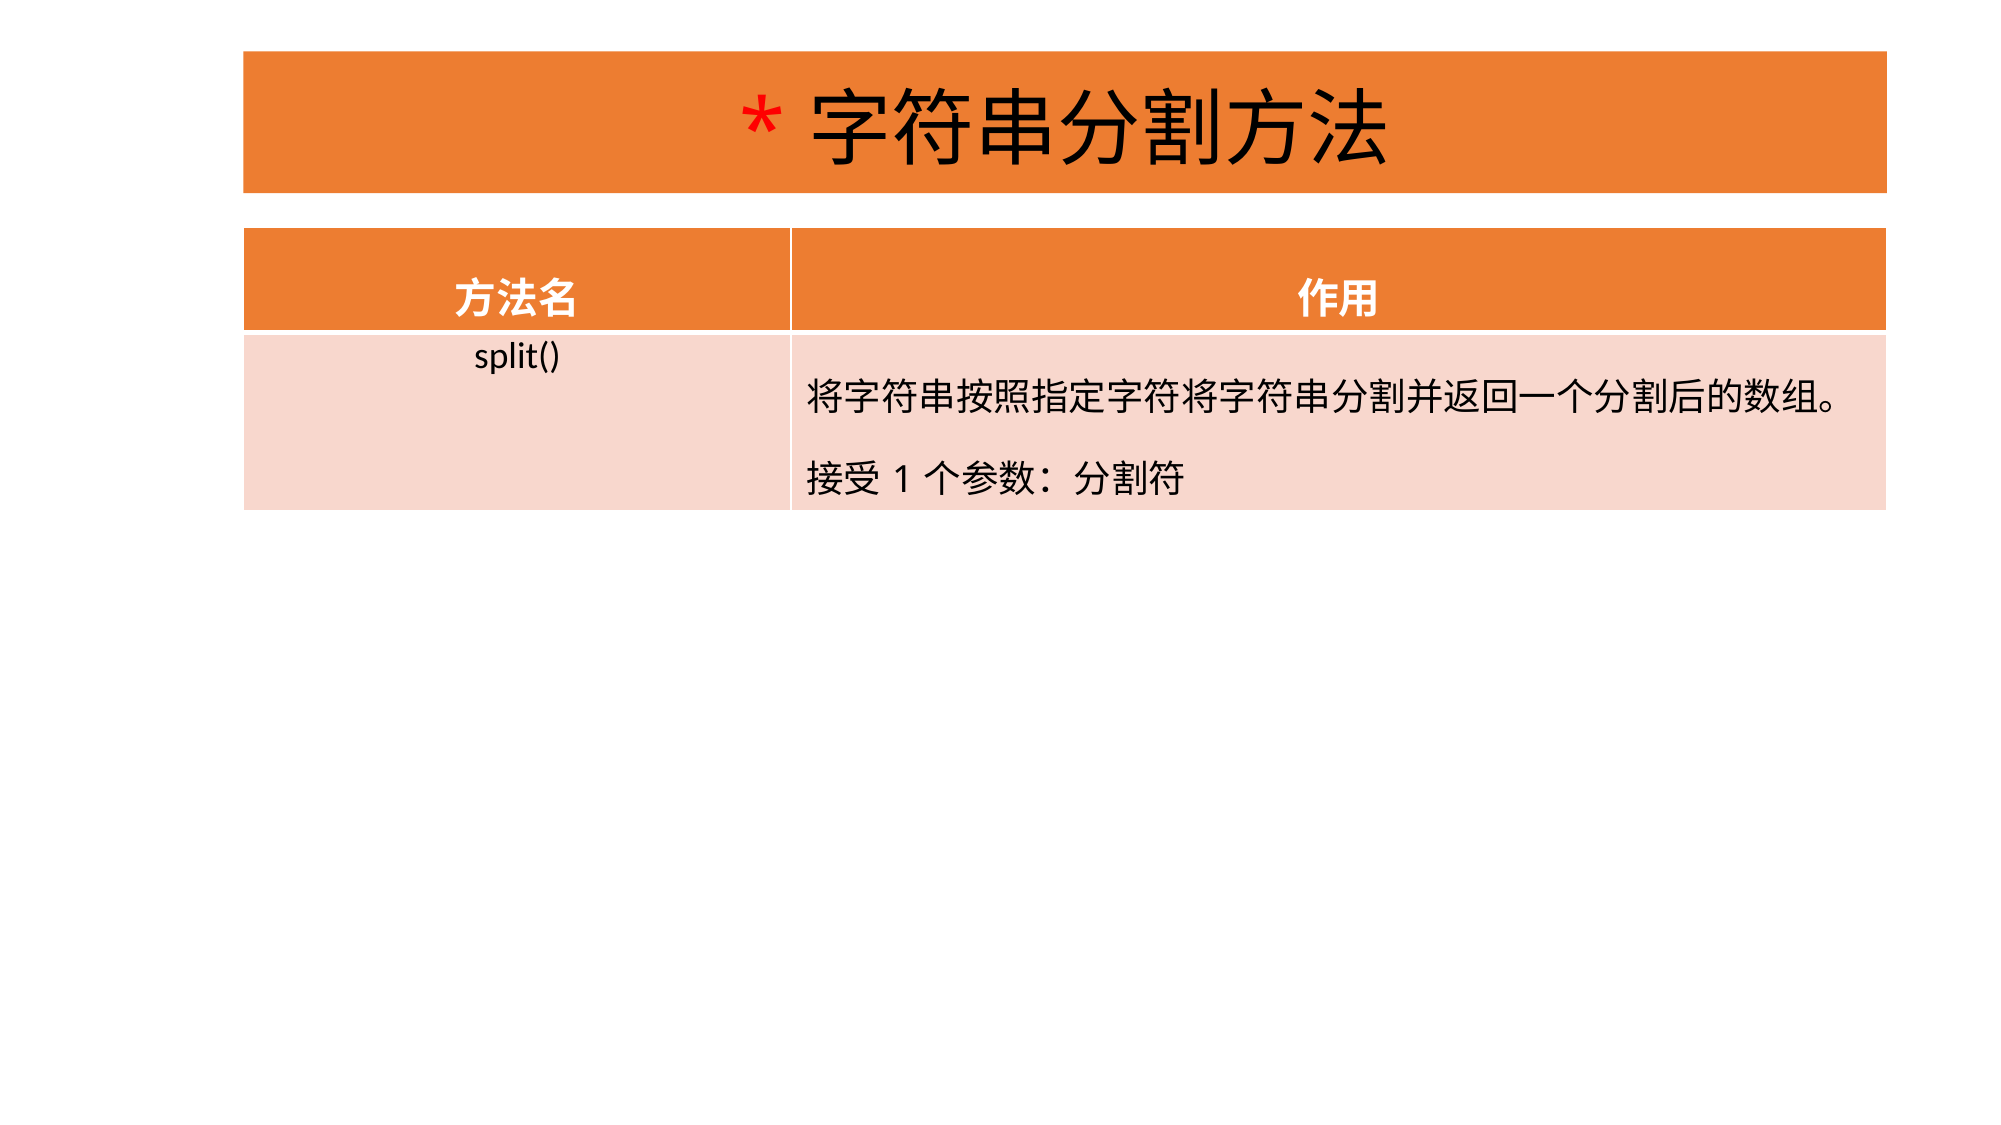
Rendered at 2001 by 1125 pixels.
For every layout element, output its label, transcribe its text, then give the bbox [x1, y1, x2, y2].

table_header 方法名 [244, 228, 790, 330]
table_header 作用 [792, 228, 1886, 330]
table_cell split() [244, 335, 790, 510]
table_cell 将字符串按照指定字符将字符串分割并返回一个分割后的数组。 接受1个参数：分割符 [792, 335, 1886, 510]
text_box *字符串分割方法 [243, 51, 1887, 194]
